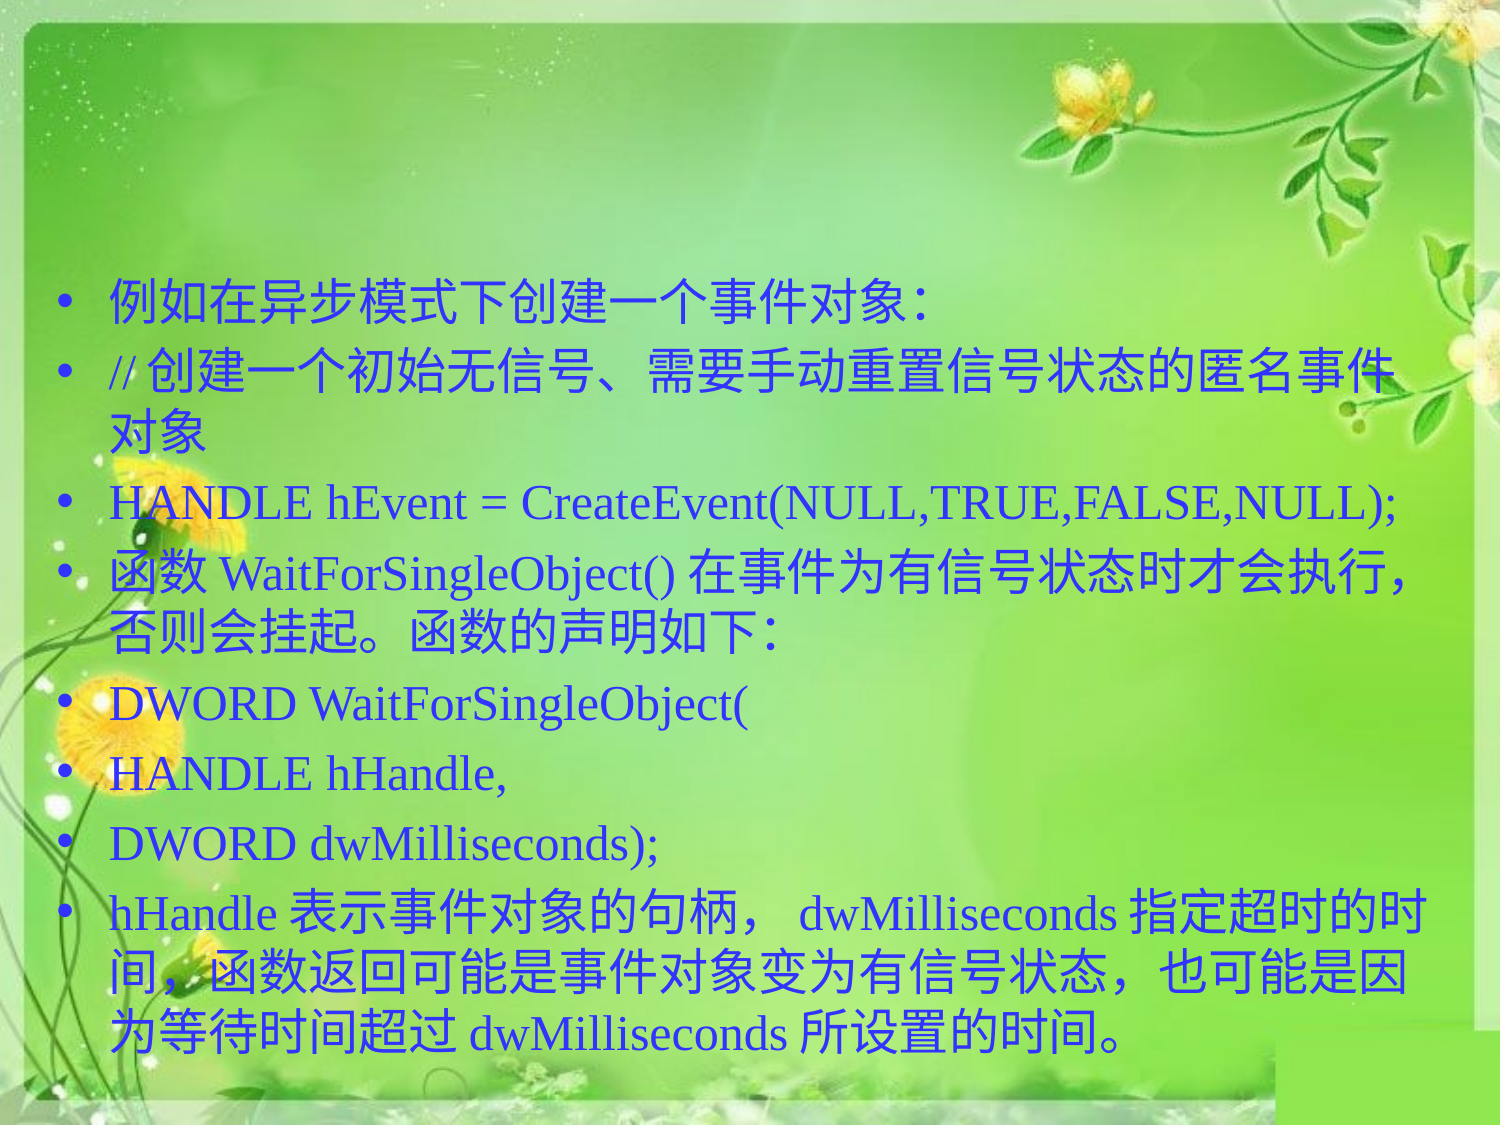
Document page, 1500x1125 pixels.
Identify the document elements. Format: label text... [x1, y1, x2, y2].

picture [0, 0, 1500, 1125]
list 例如在异步模式下创建一个事件对象： //创建一个初始无信号、需要手动重置信号状态的匿名事件对象 HANDLE hEvent = CreateEvent(NULL,TRUE,FALSE,NULL); 函数WaitForSingleObject()在事件为有信号状态时才会执行，否则会挂起。函数的声明如下： DWORD WaitForSingleObject( HANDLE hHandle, DWORD dwMilliseconds); hHandle表示事件对象的句柄，dwMilliseconds指定超时的时间，函数返回可能是事件对象变为有信号状态，也可能是因为等待时间超过dwMilliseconds所设置的时间。 [41, 262, 1449, 1071]
